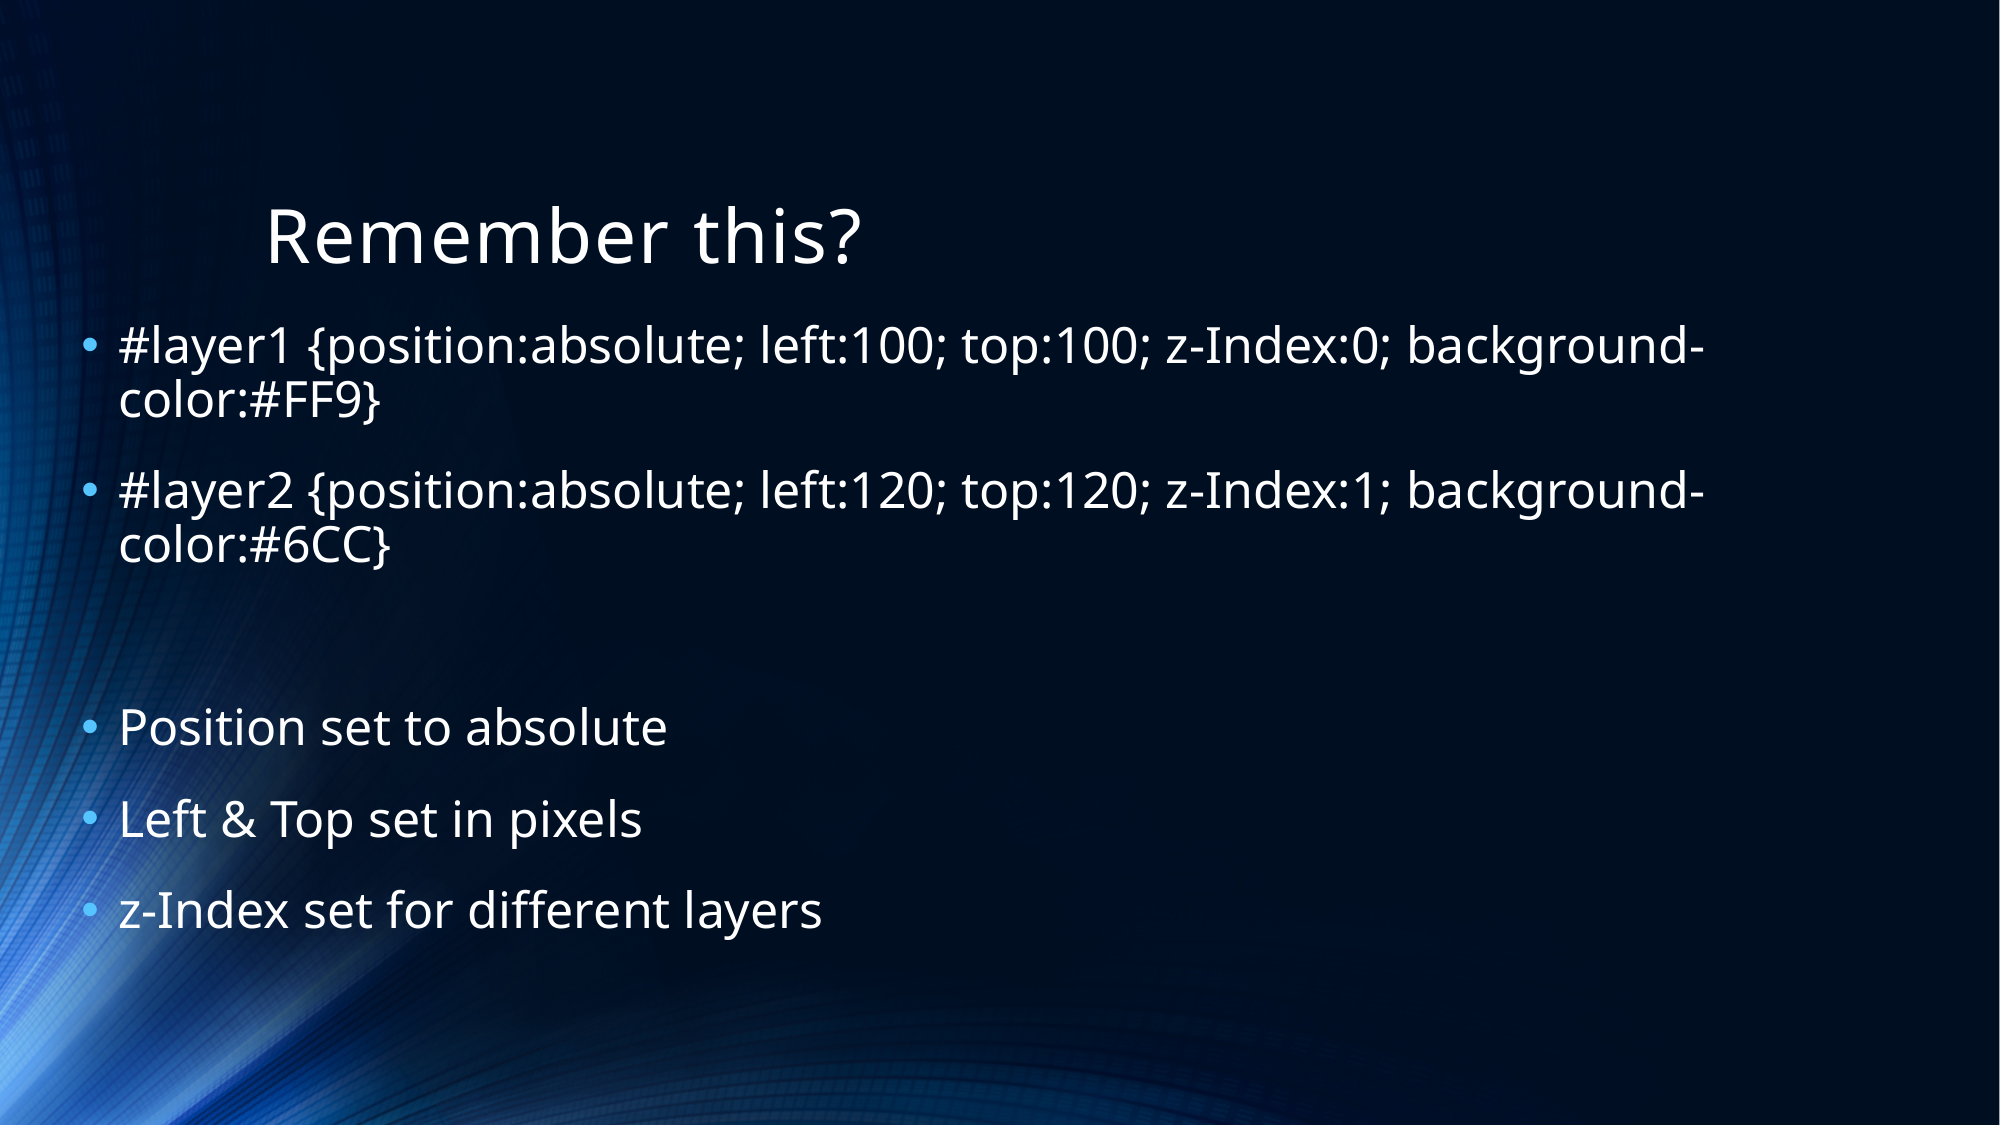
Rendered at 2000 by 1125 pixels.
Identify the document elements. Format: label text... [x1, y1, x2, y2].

picture [0, 0, 2000, 1125]
list #layer1 {position:absolute; left:100; top:100; z-Index:0; background-color:#FF9} #layer2 {position:absolute; left:120; top:120; z-Index:1; background-color:#6CC} Position set to absolute Left & Top set in pixels z-Index set for different layers [66, 312, 1886, 988]
title Remember this? [249, 62, 1750, 288]
